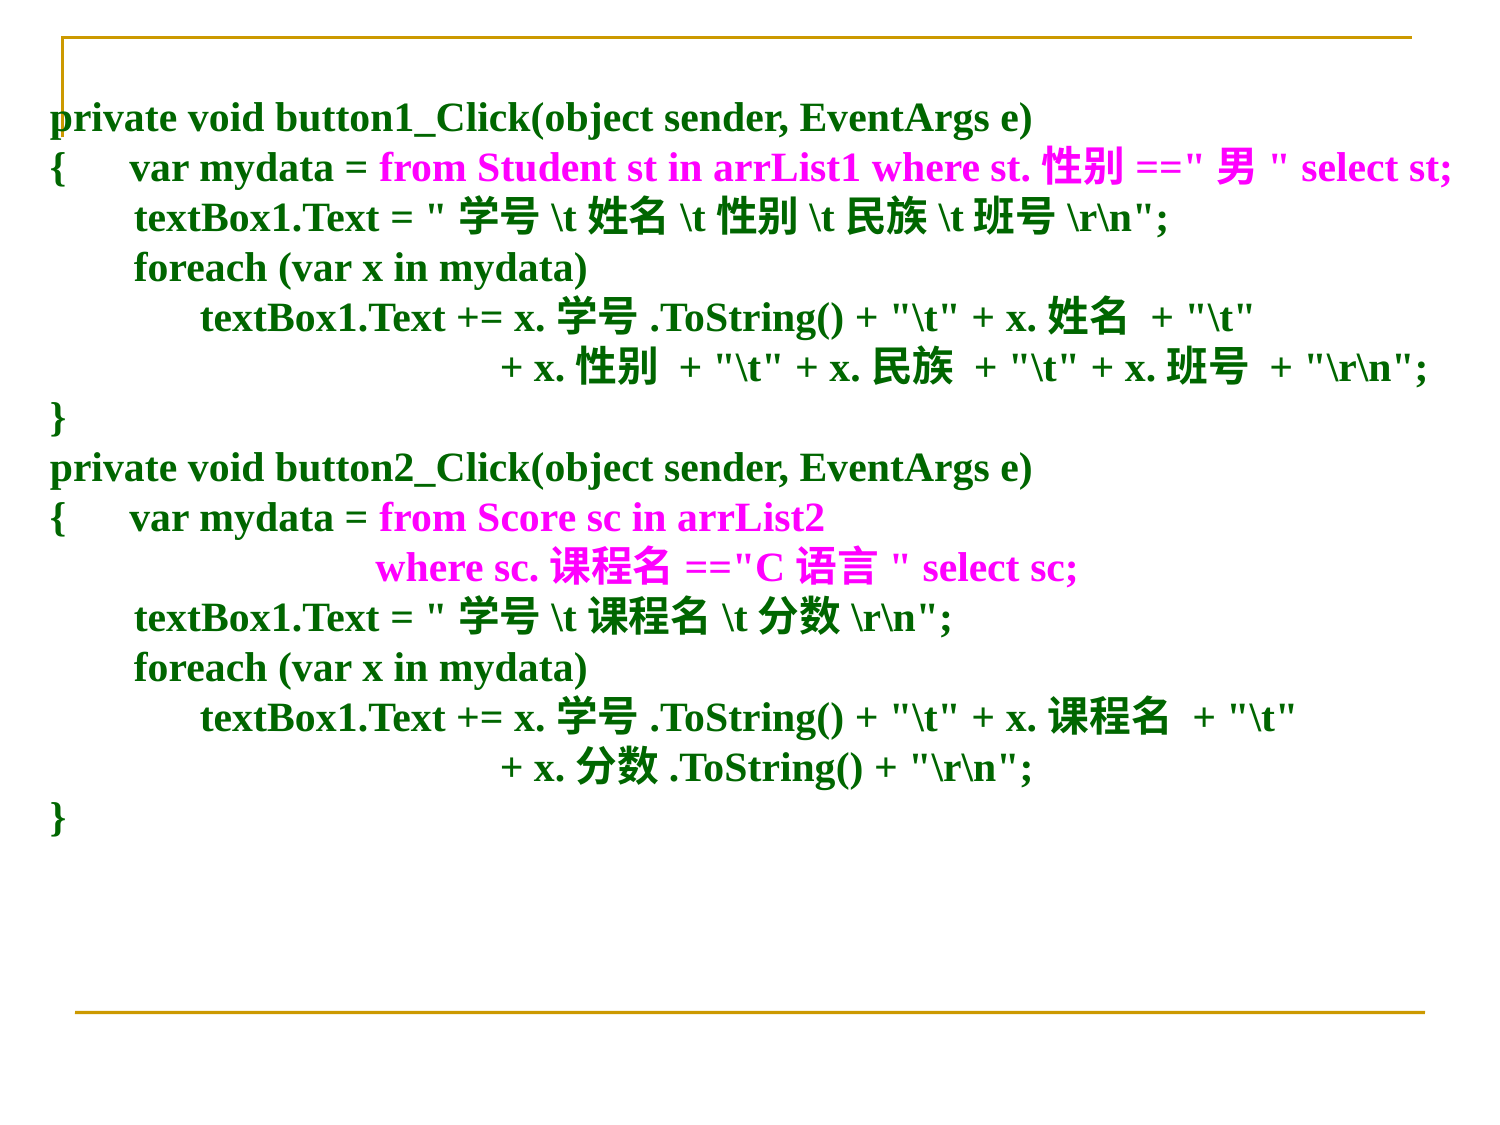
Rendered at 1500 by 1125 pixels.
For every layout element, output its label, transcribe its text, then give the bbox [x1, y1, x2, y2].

text_box private void button1_Click(object sender, EventArgs e) { var mydata = from Student st in arrList1 where st.性别=="男" select st; textBox1.Text = "学号\t姓名\t性别\t民族\t班号\r\n"; foreach (var x in mydata) textBox1.Text += x.学号.ToString() + "\t" + x.姓名 + "\t" + x.性别 + "\t" + x.民族 + "\t" + x.班号 + "\r\n"; } private void button2_Click(object sender, EventArgs e) { var mydata = from Score sc in arrList2 where sc.课程名=="C语言" select sc; textBox1.Text = "学号\t课程名\t分数\r\n"; foreach (var x in mydata) textBox1.Text += x.学号.ToString() + "\t" + x.课程名 + "\t" + x.分数.ToString() + "\r\n"; } [35, 82, 1477, 848]
